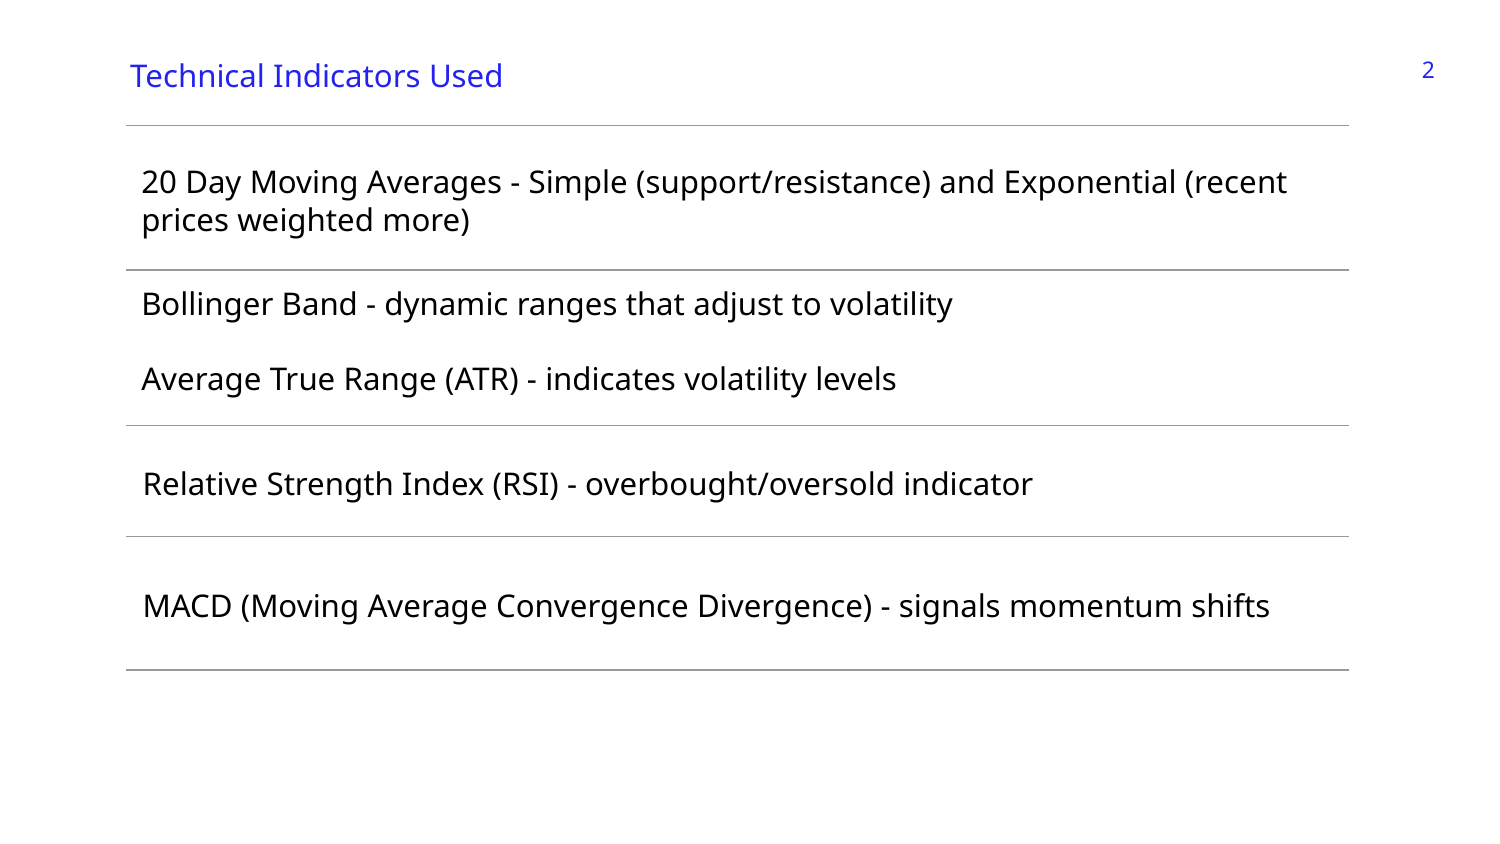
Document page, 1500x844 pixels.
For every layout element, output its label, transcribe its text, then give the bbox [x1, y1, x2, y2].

slide_number ‹#› [1392, 41, 1450, 71]
title MACD (Moving Average Convergence Divergence) - signals momentum shifts [127, 571, 1374, 636]
title Relative Strength Index (RSI) - overbought/oversold indicator [127, 449, 1366, 513]
subtitle Technical Indicators Used [115, 41, 705, 97]
title 20 Day Moving Averages - Simple (support/resistance) and Exponential (recent prices weighted more) [126, 147, 1336, 269]
title Bollinger Band - dynamic ranges that adjust to volatility Average True Range (ATR) - indicates volatility levels [126, 274, 1350, 404]
